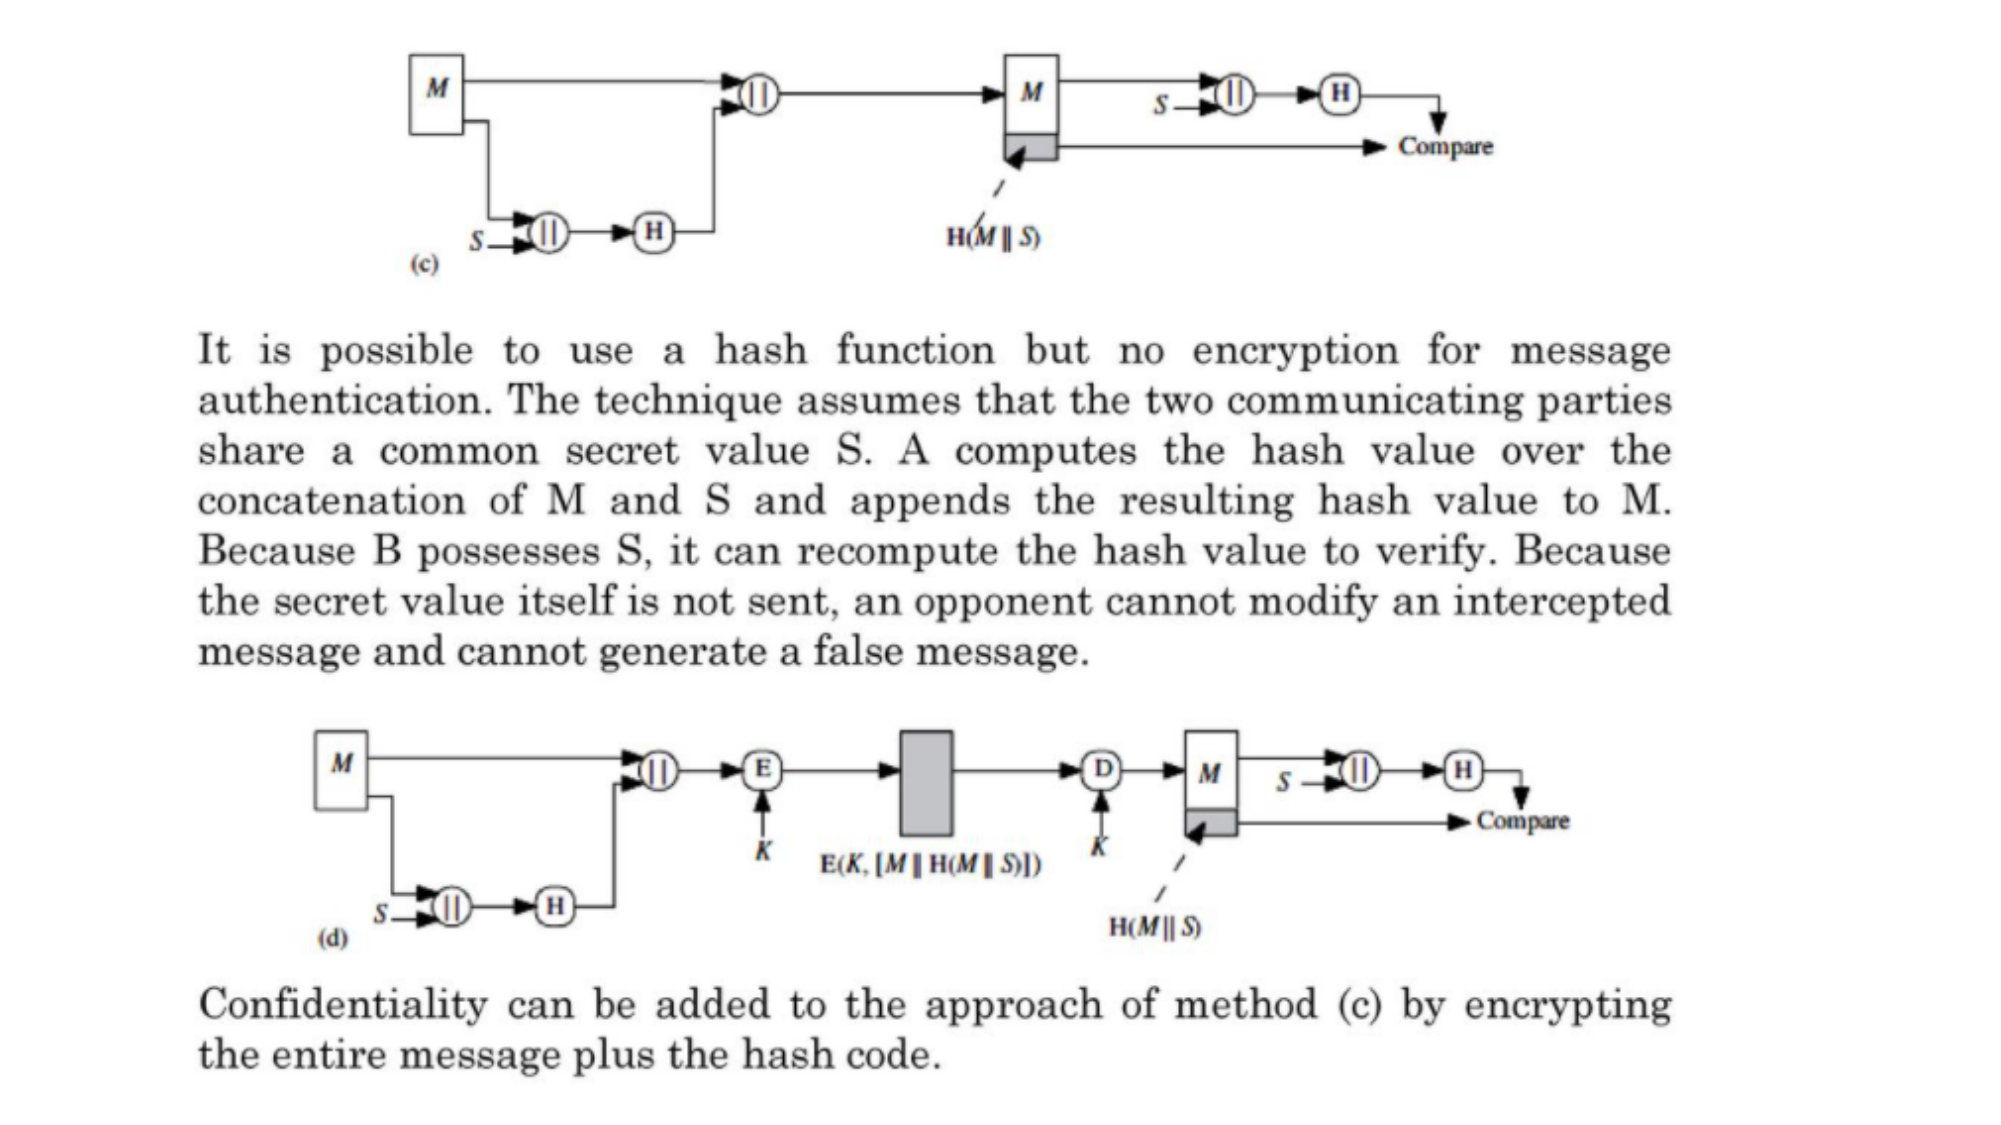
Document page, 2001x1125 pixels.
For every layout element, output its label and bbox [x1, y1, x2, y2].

picture [191, 29, 1689, 1101]
